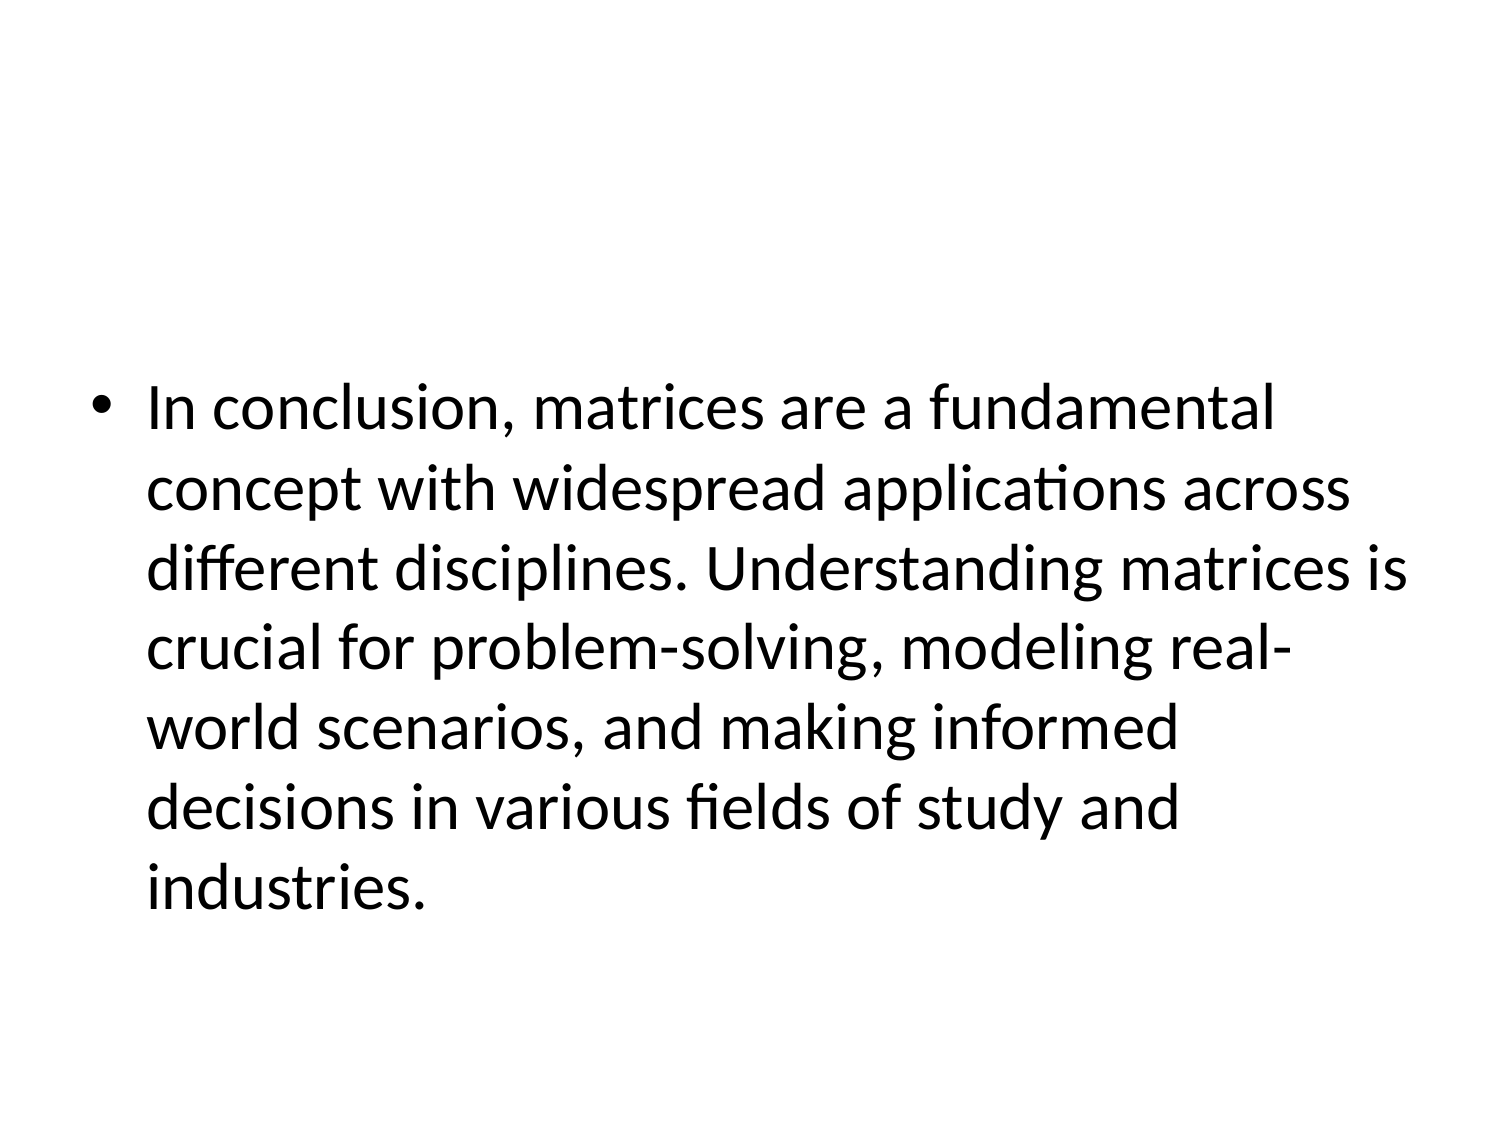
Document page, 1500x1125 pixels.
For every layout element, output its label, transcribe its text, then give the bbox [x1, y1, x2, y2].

list In conclusion, matrices are a fundamental concept with widespread applications across different disciplines. Understanding matrices is crucial for problem-solving, modeling real-world scenarios, and making informed decisions in various fields of study and industries. [75, 262, 1425, 1005]
